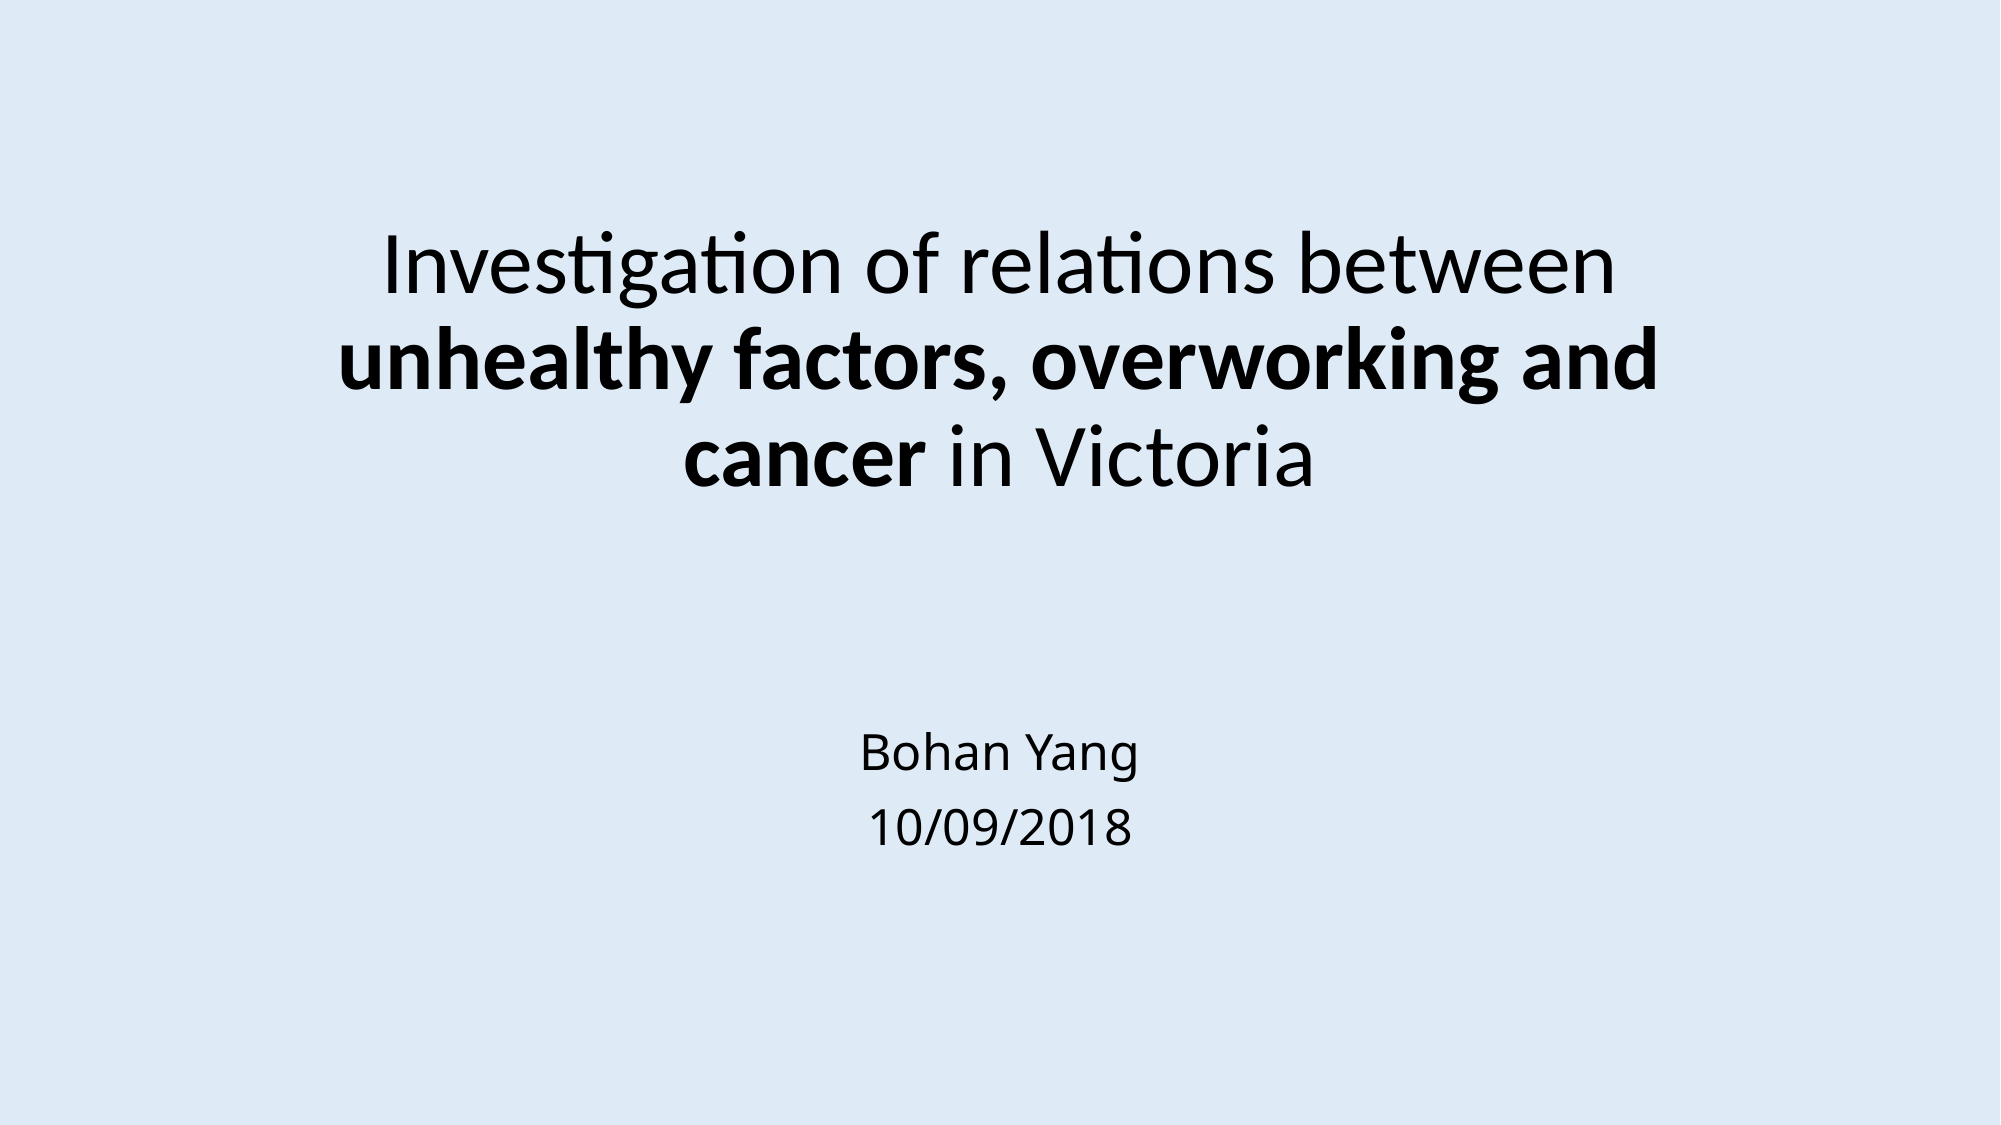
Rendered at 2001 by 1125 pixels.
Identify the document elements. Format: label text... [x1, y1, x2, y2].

title Investigation of relations between unhealthy factors, overworking and cancer in Victoria [249, 203, 1750, 646]
subtitle Bohan Yang 10/09/2018 [249, 719, 1750, 992]
